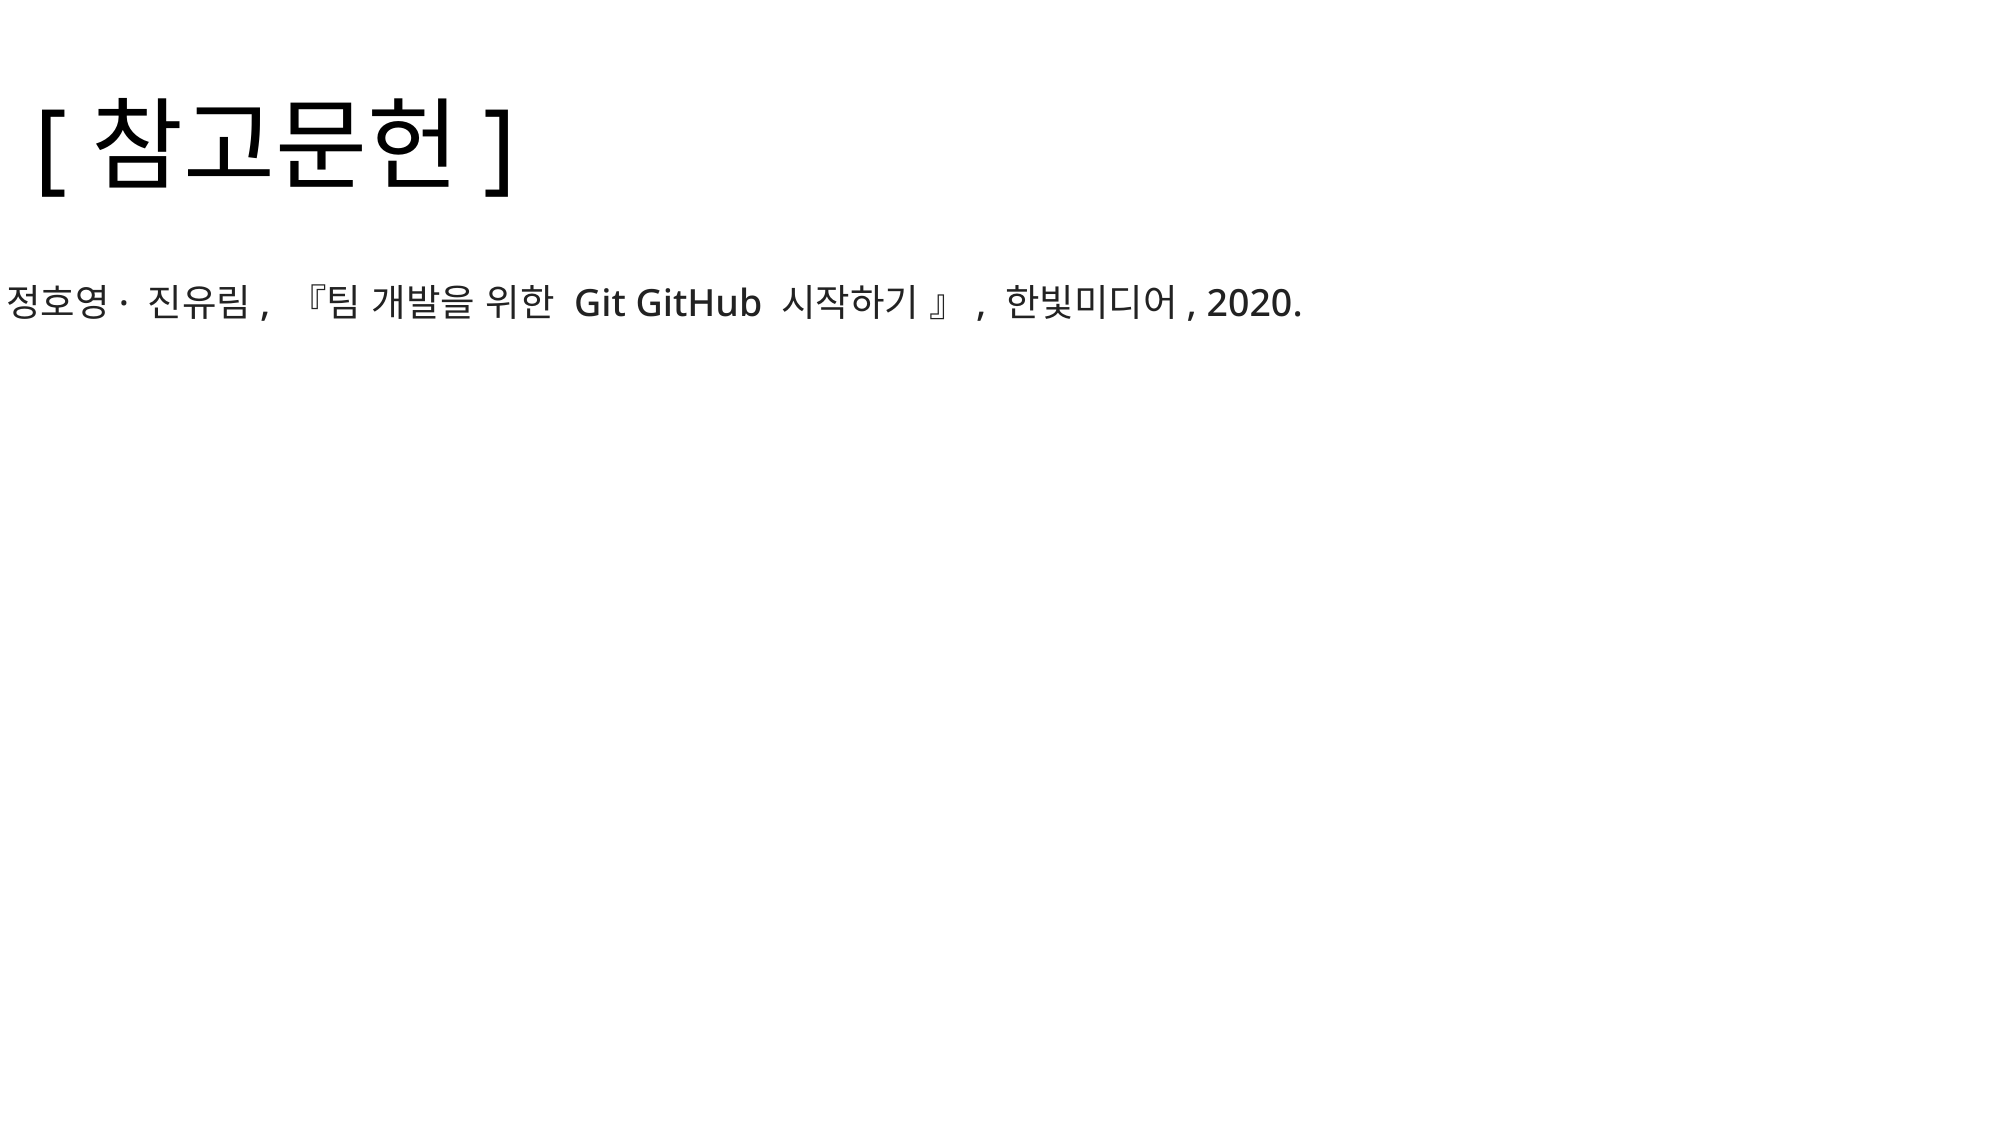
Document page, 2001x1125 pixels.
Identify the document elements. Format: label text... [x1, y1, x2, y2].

text_box [참고문헌] [19, 74, 532, 209]
text_box 정호영· 진유림, 『팀 개발을 위한 Git GitHub 시작하기 』, 한빛미디어, 2020. [0, 271, 1318, 331]
